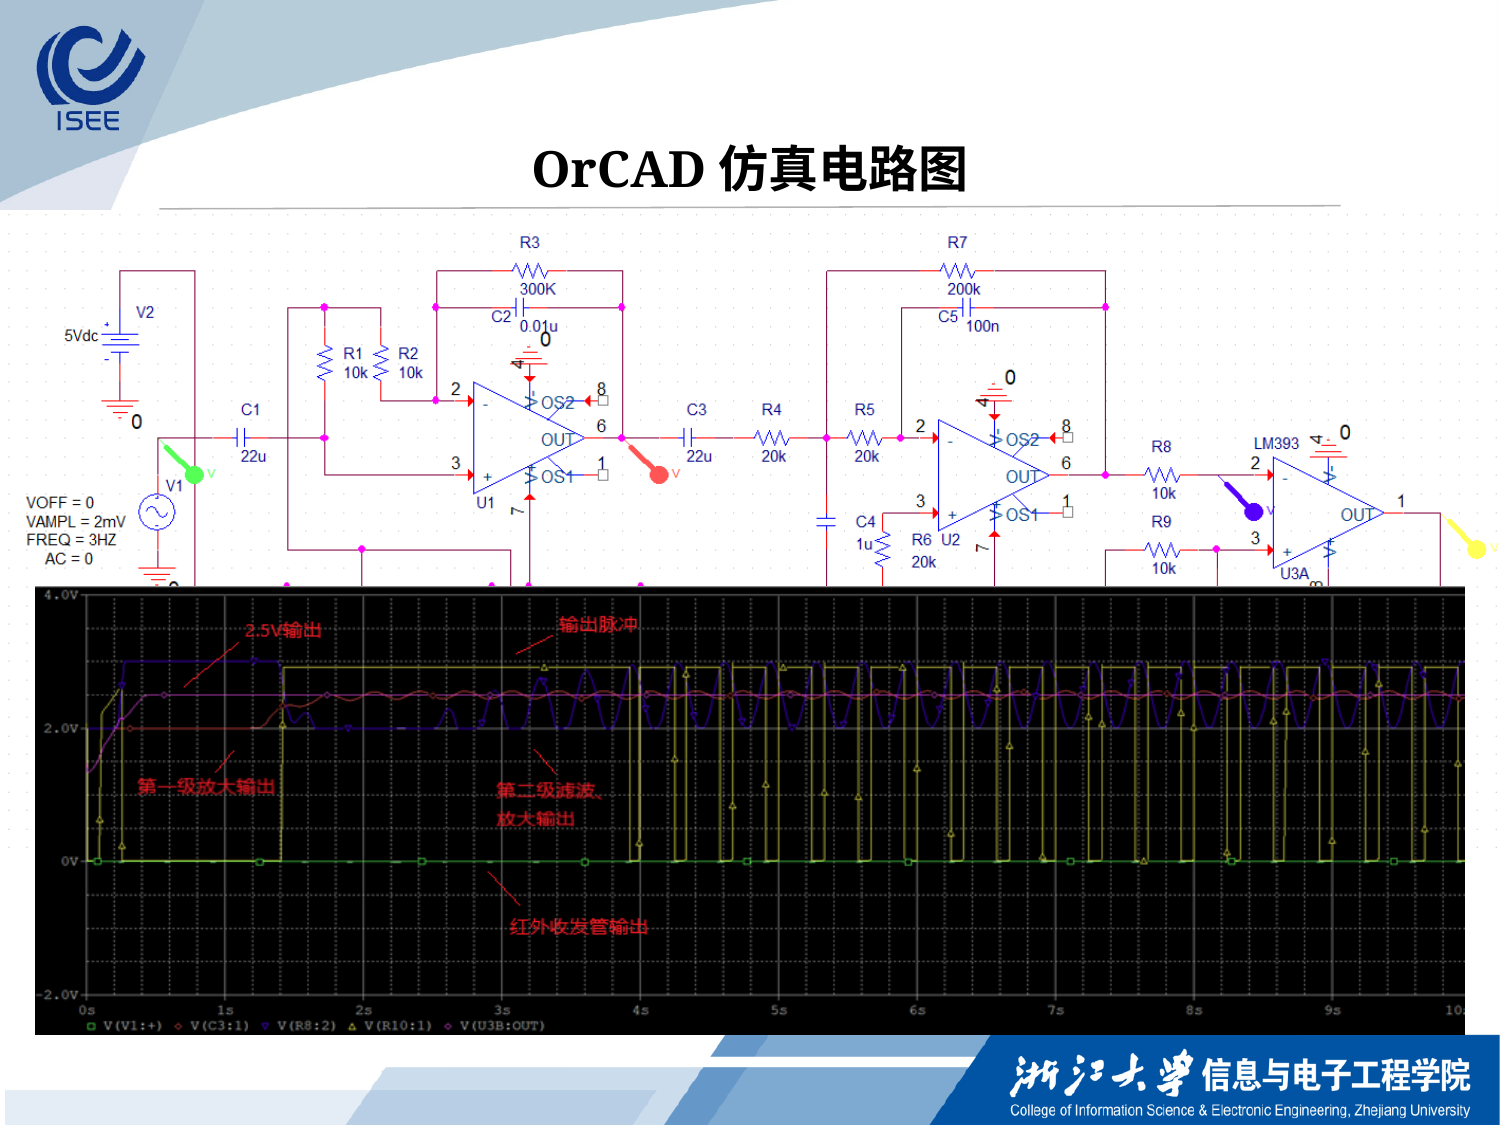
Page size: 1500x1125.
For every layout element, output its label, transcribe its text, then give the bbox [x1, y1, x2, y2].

picture [0, 0, 1500, 1125]
text_box OrCAD仿真电路图 [501, 129, 999, 204]
